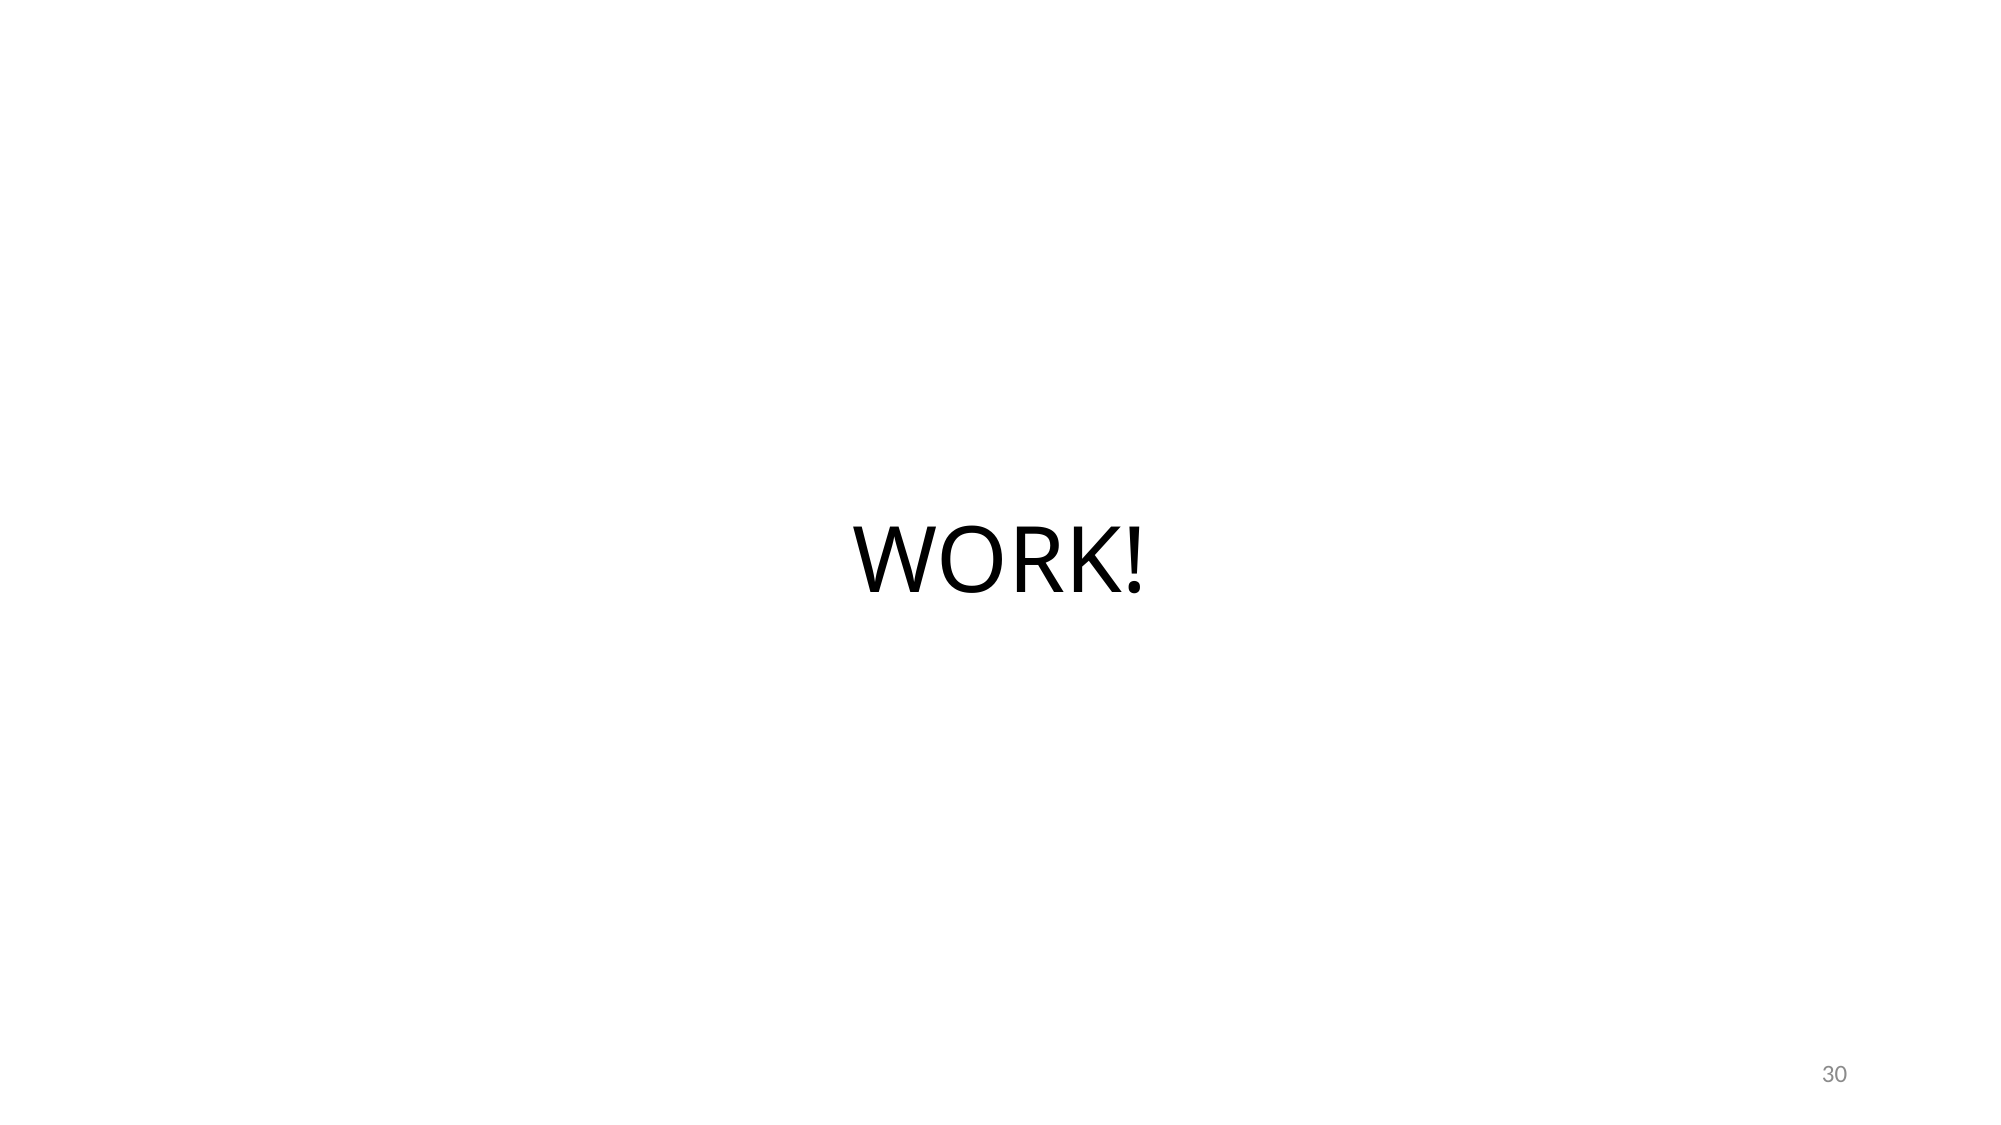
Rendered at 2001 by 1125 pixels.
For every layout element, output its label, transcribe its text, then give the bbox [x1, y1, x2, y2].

title WORK! [137, 453, 1863, 672]
slide_number 30 [1412, 1042, 1863, 1103]
